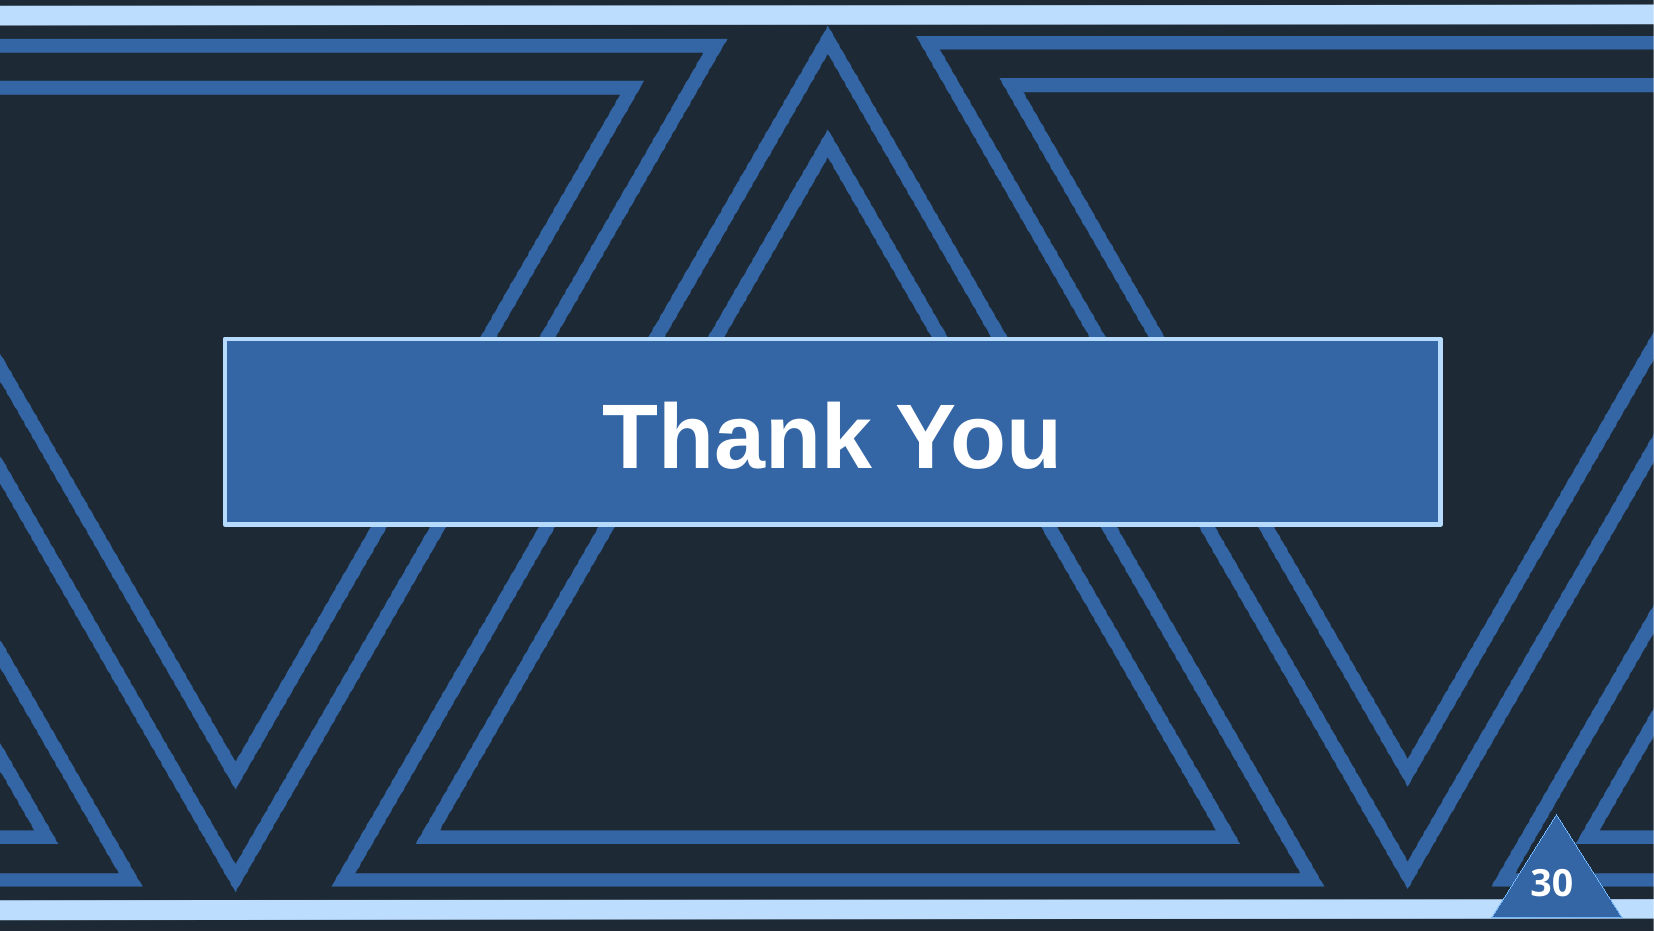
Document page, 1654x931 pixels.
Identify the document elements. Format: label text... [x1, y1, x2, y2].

text_box Thank You [225, 338, 1441, 525]
picture [0, 0, 1654, 931]
